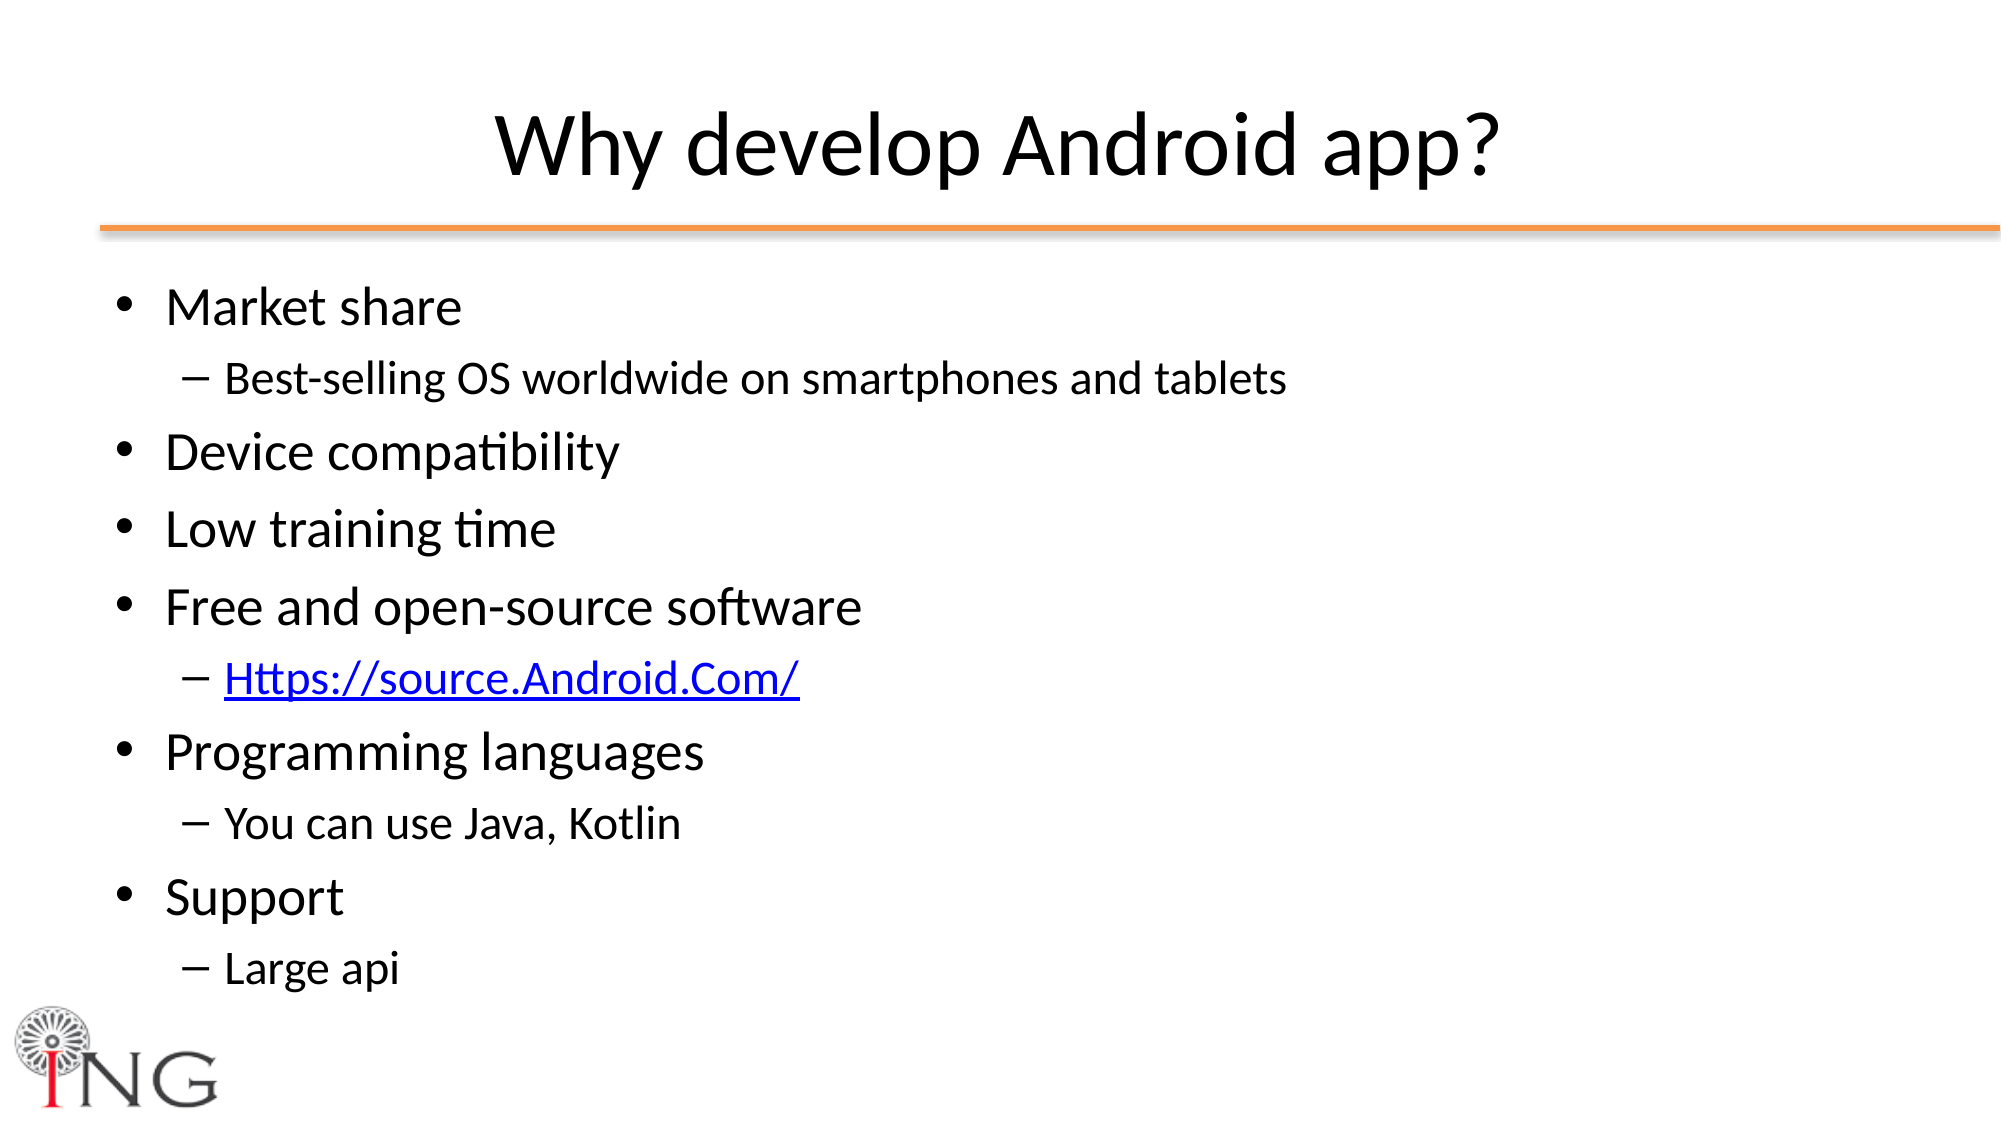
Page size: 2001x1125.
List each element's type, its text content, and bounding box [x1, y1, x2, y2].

title Why develop Android app? [99, 45, 1900, 233]
picture [0, 987, 244, 1125]
list Market share Best-selling OS worldwide on smartphones and tablets Device compatibility Low training time Free and open-source software Https://source.Android.Com/ Programming languages You can use Java, Kotlin Support Large api [99, 262, 1900, 1005]
